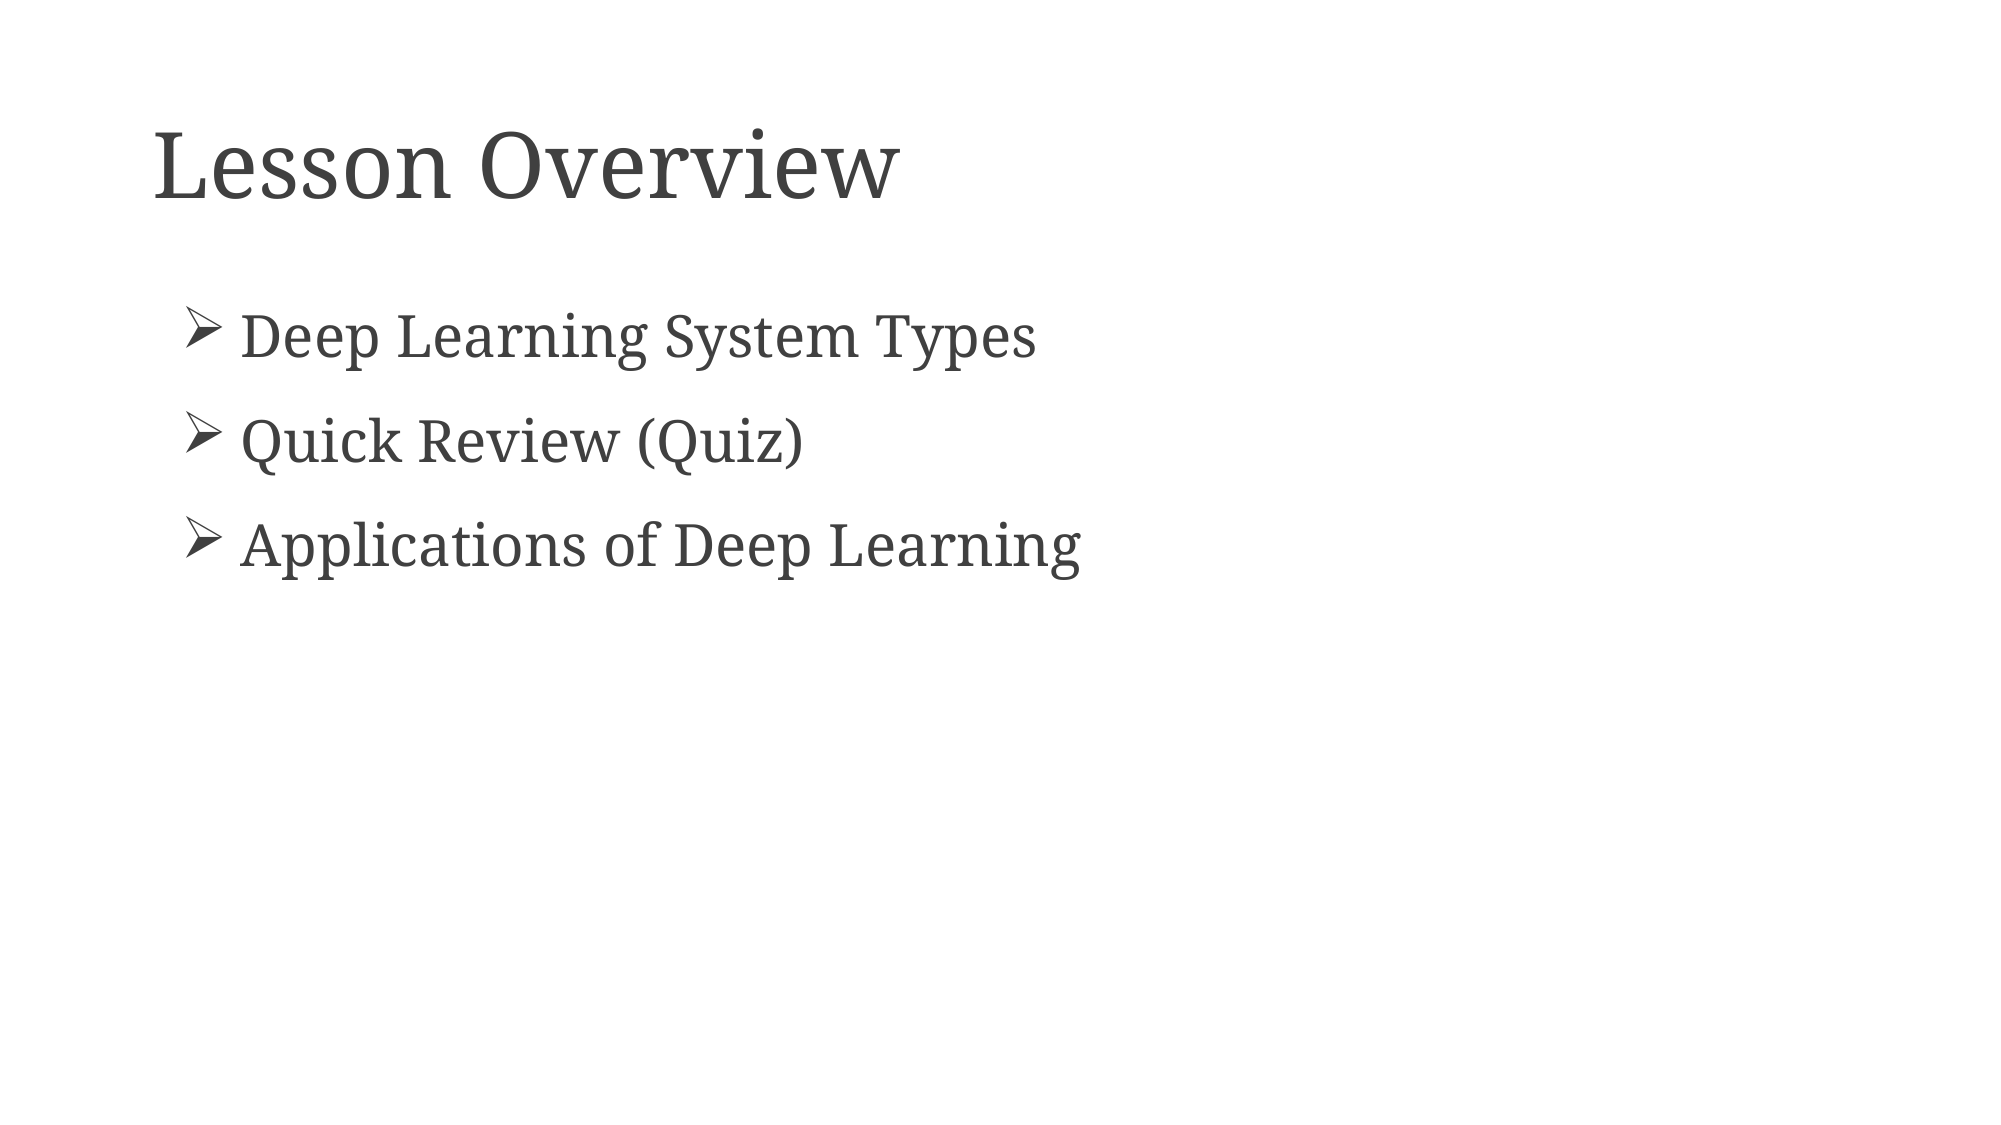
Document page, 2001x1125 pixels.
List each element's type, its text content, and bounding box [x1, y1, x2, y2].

text_box Quick Review (Quiz) [166, 404, 1892, 488]
list Deep Learning System Types [166, 299, 1892, 383]
text_box Applications of Deep Learning [166, 509, 1892, 592]
title Lesson Overview [137, 59, 1863, 278]
